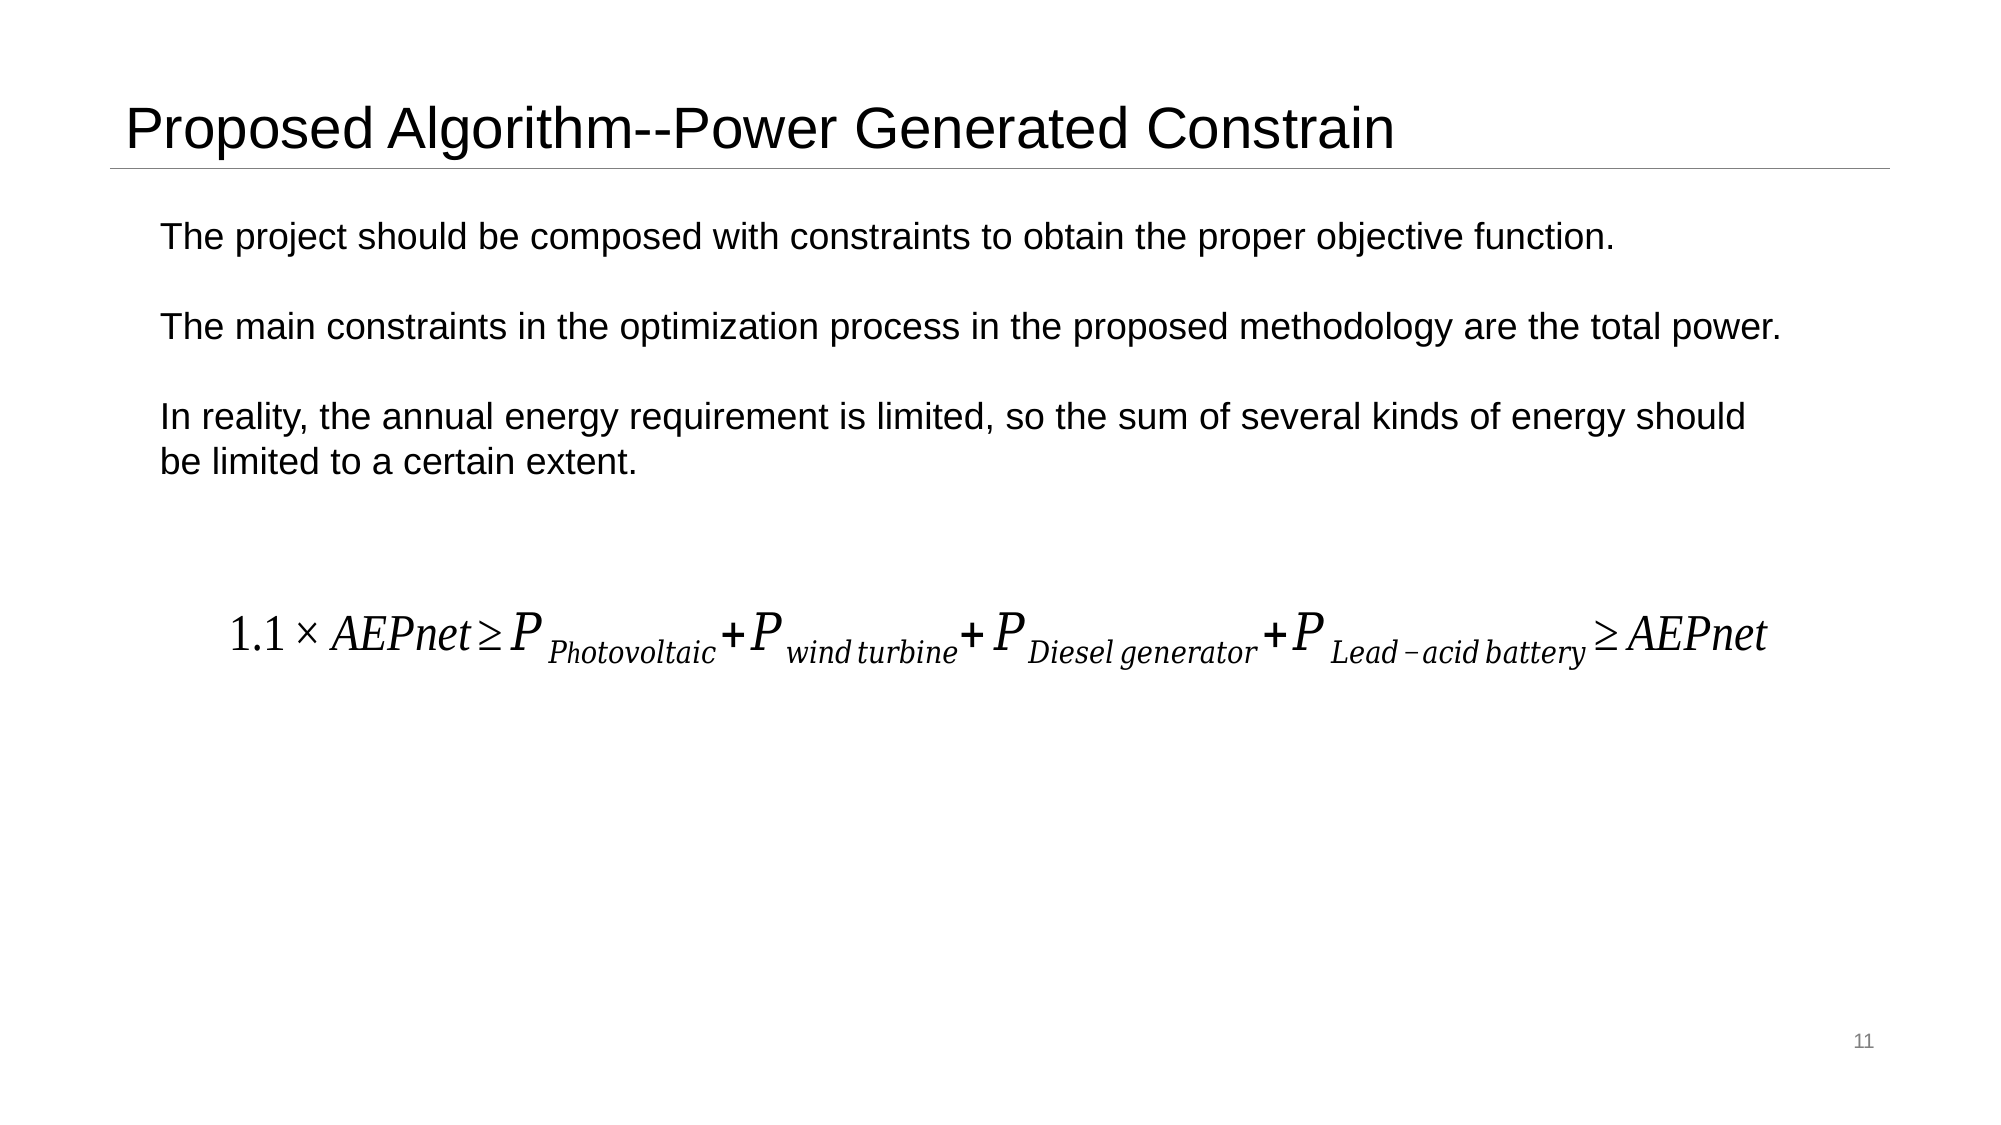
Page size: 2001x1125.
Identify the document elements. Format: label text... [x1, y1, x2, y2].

text_box The project should be composed with constraints to obtain the proper objective function. The main constraints in the optimization process in the proposed methodology are the total power. In reality, the annual energy requirement is limited, so the sum of several kinds of energy should be limited to a certain extent. [145, 204, 1813, 490]
title Proposed Algorithm--Power Generated Constrain [109, 0, 1890, 169]
slide_number 11 [1412, 1023, 1890, 1058]
